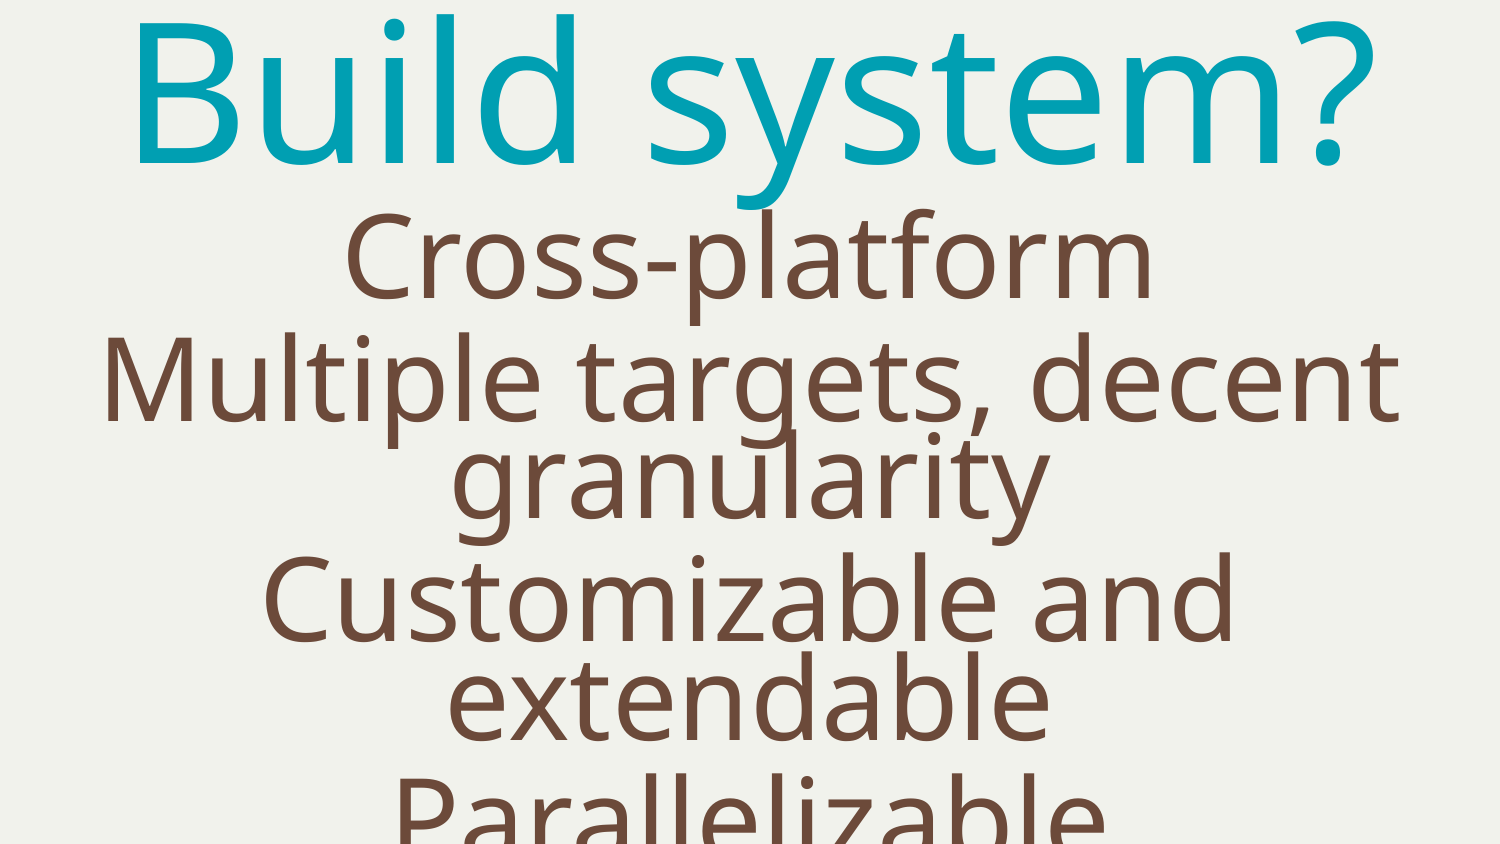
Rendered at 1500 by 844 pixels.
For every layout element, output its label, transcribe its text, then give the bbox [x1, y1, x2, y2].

list Build system? [0, 36, 1500, 207]
list Cross-platform Multiple targets, decent granularity Customizable and extendable Parallelizable Maintained and documented [0, 207, 1500, 844]
